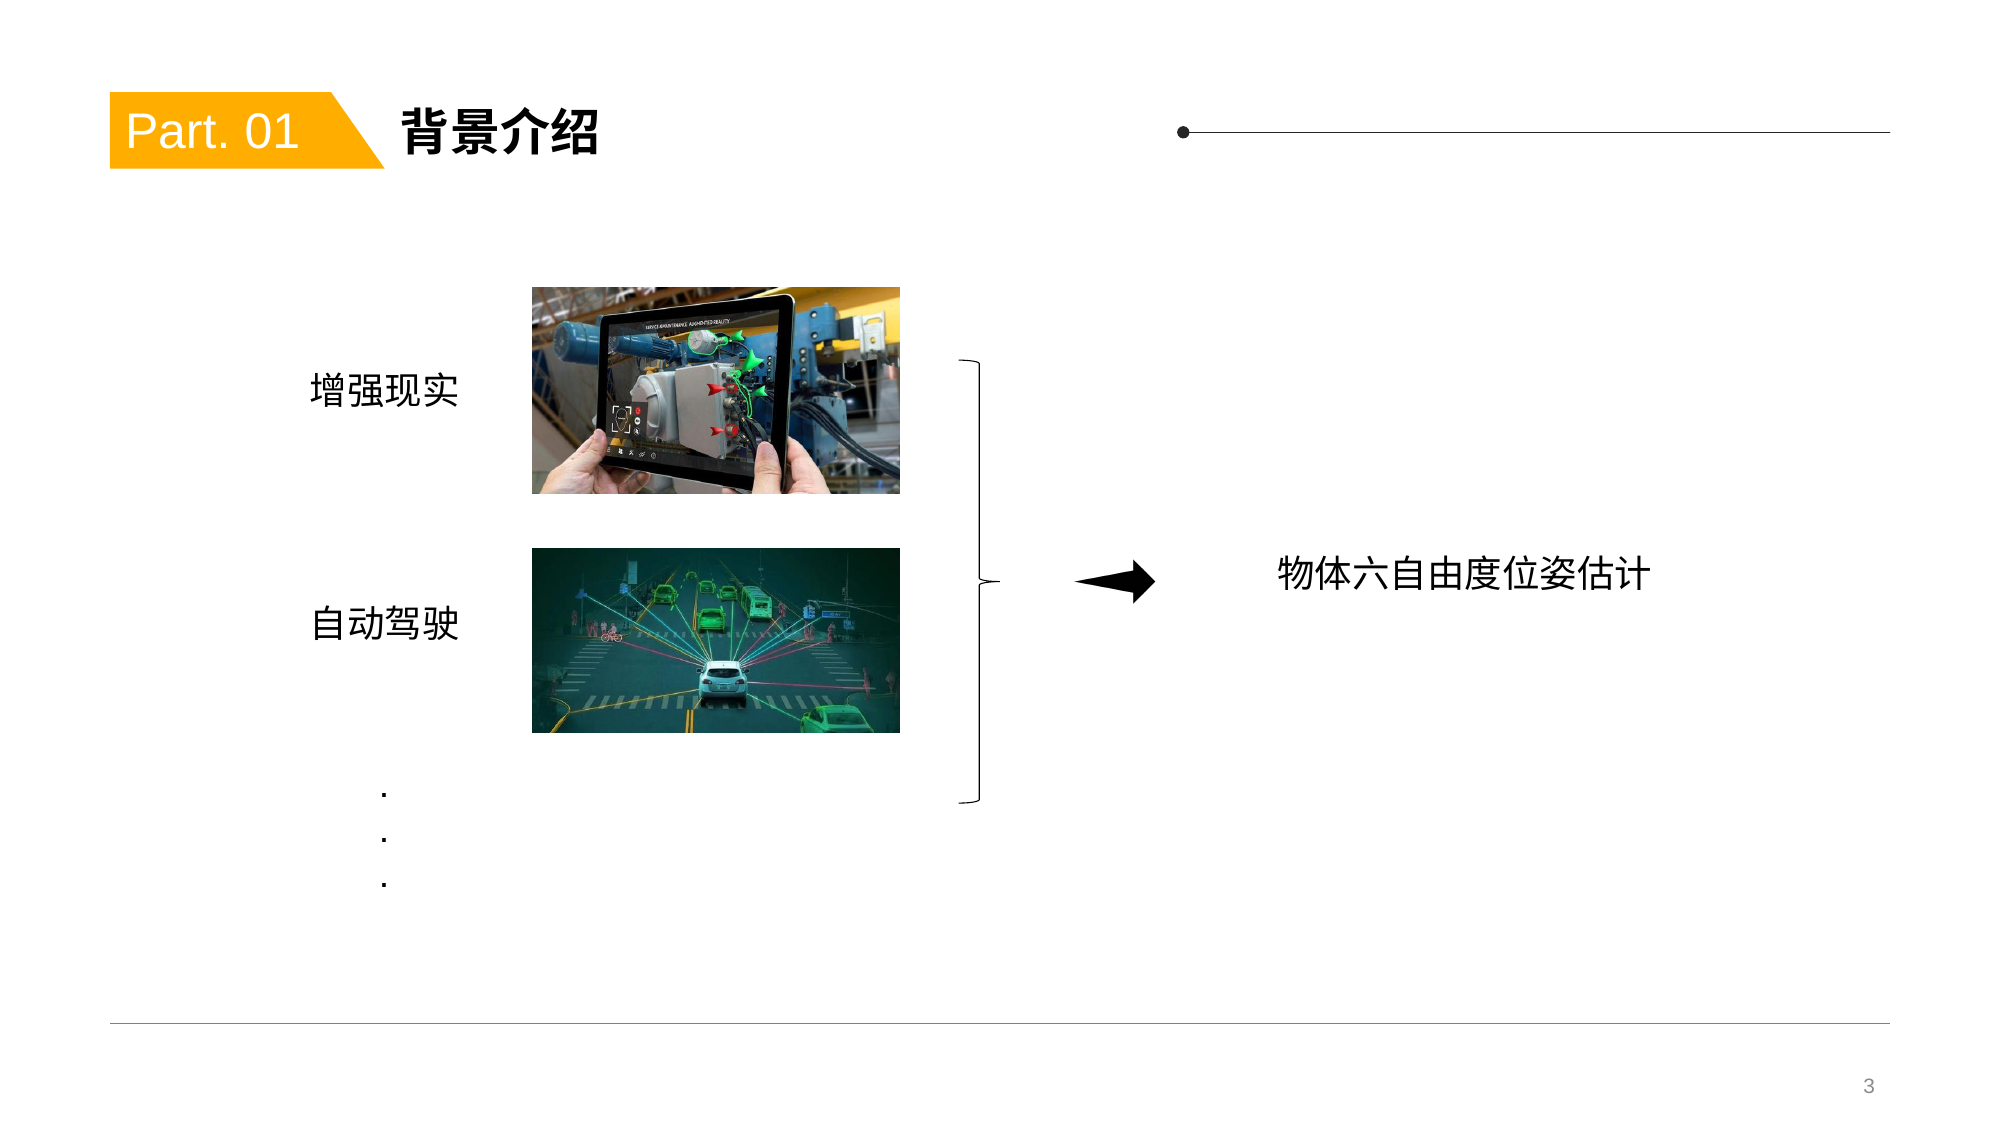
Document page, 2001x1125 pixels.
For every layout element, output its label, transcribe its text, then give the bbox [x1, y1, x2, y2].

picture [532, 548, 900, 733]
text_box 增强现实 [294, 360, 475, 420]
text_box [958, 359, 1000, 804]
title 背景介绍 [384, 0, 1890, 169]
list Part. 01 [109, 94, 417, 171]
text_box . . . [364, 752, 406, 903]
picture [1070, 537, 1159, 626]
picture [532, 287, 900, 494]
text_box 物体六自由度位姿估计 [1262, 543, 1668, 603]
slide_number 3 [1412, 1068, 1890, 1103]
text_box 自动驾驶 [294, 592, 475, 653]
